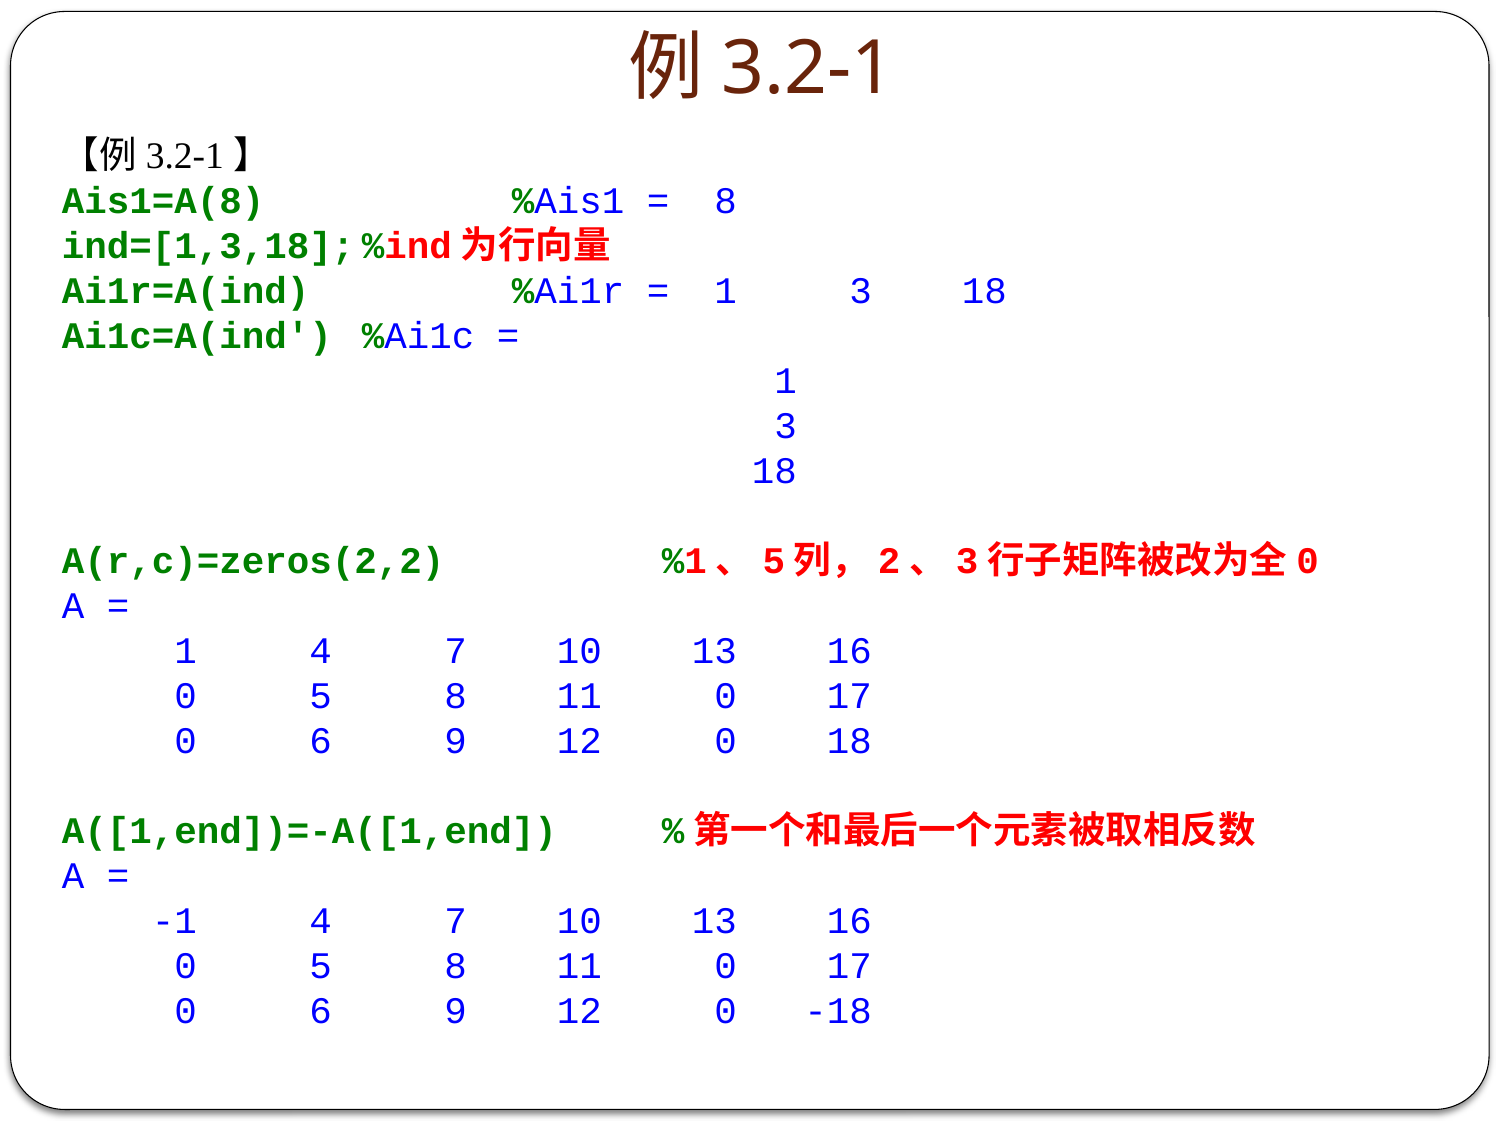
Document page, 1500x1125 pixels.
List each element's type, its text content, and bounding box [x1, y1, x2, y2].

text_box 【例3.2-1】 Ais1=A(8) %Ais1 = 8 ind=[1,3,18]; %ind为行向量 Ai1r=A(ind) %Ai1r = 1 3 18 Ai1c=A(ind') %Ai1c = 1 3 18 A(r,c)=zeros(2,2) %1、5列，2、3行子矩阵被改为全0 A = 1 4 7 10 13 16 0 5 8 11 0 17 0 6 9 12 0 18 A([1,end])=-A([1,end]) %第一个和最后一个元素被取相反数 A = -1 4 7 10 13 16 0 5 8 11 0 17 0 6 9 12 0 -18 [47, 123, 1379, 1039]
title 例3.2-1 [123, 0, 1399, 124]
